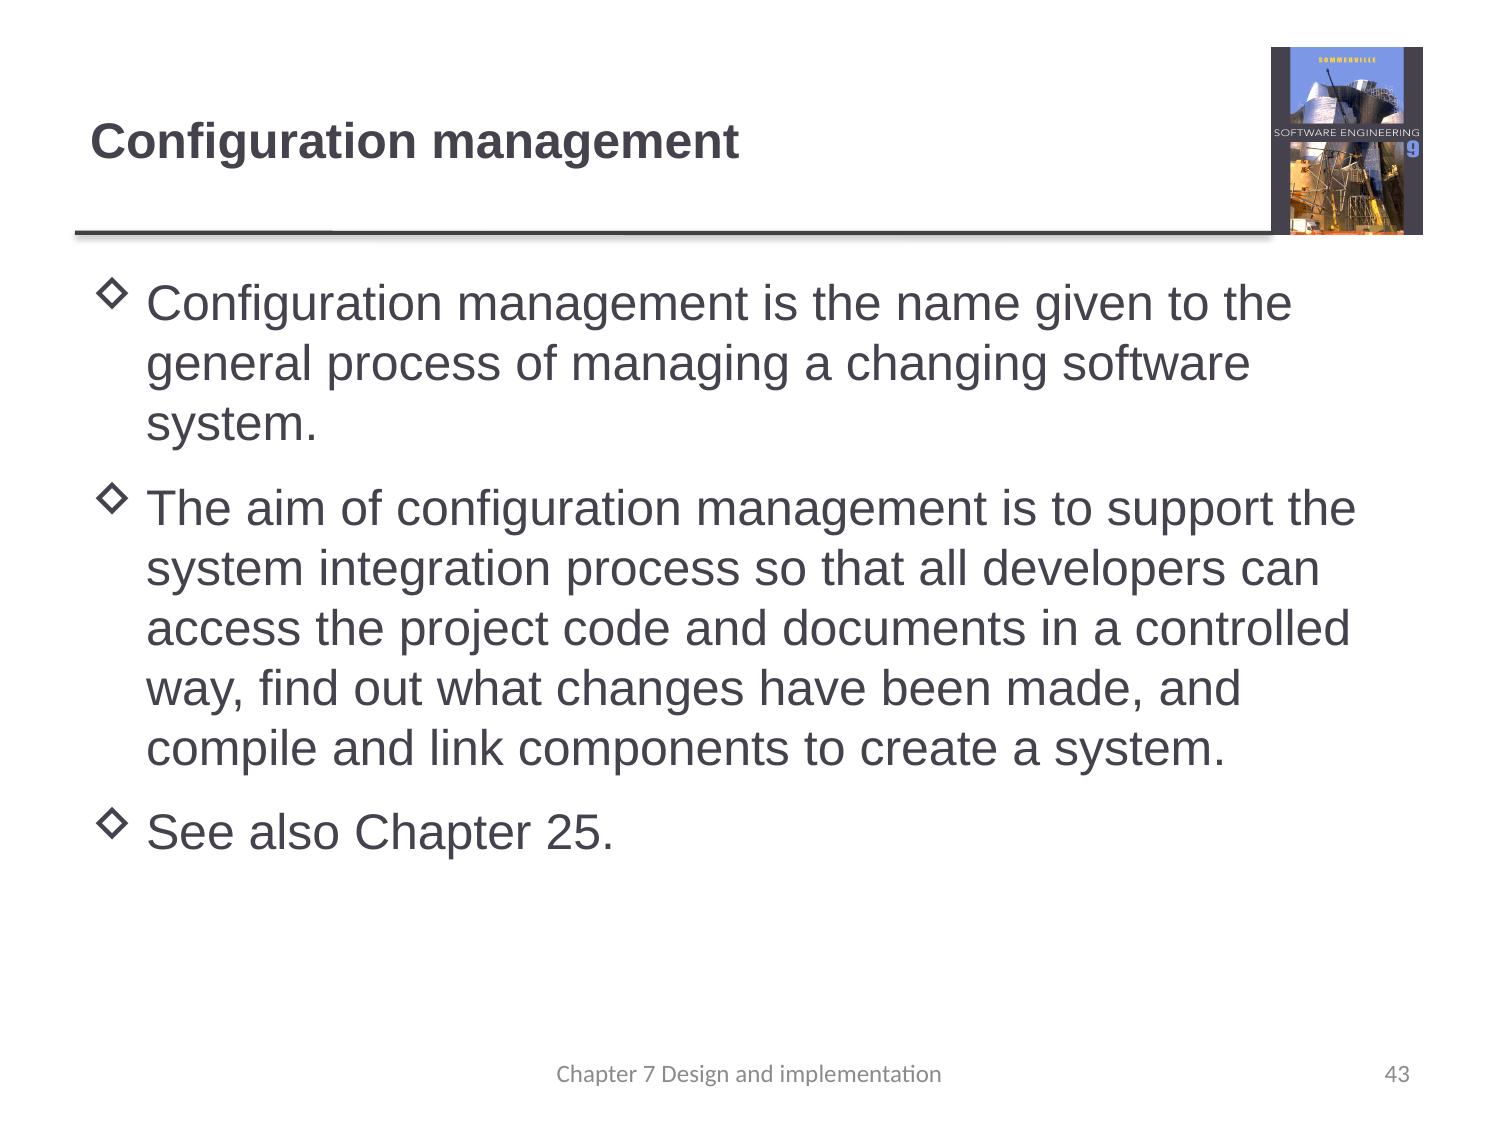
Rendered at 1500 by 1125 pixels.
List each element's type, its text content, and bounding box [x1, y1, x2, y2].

slide_number 43 [1074, 1042, 1425, 1103]
list Configuration management is the name given to the general process of managing a changing software system. The aim of configuration management is to support the system integration process so that all developers can access the project code and documents in a controlled way, find out what changes have been made, and compile and link components to create a system. See also Chapter 25. [75, 262, 1425, 1005]
title Configuration management [74, 44, 1272, 233]
picture [1272, 47, 1423, 235]
footer Chapter 7 Design and implementation [512, 1042, 988, 1103]
